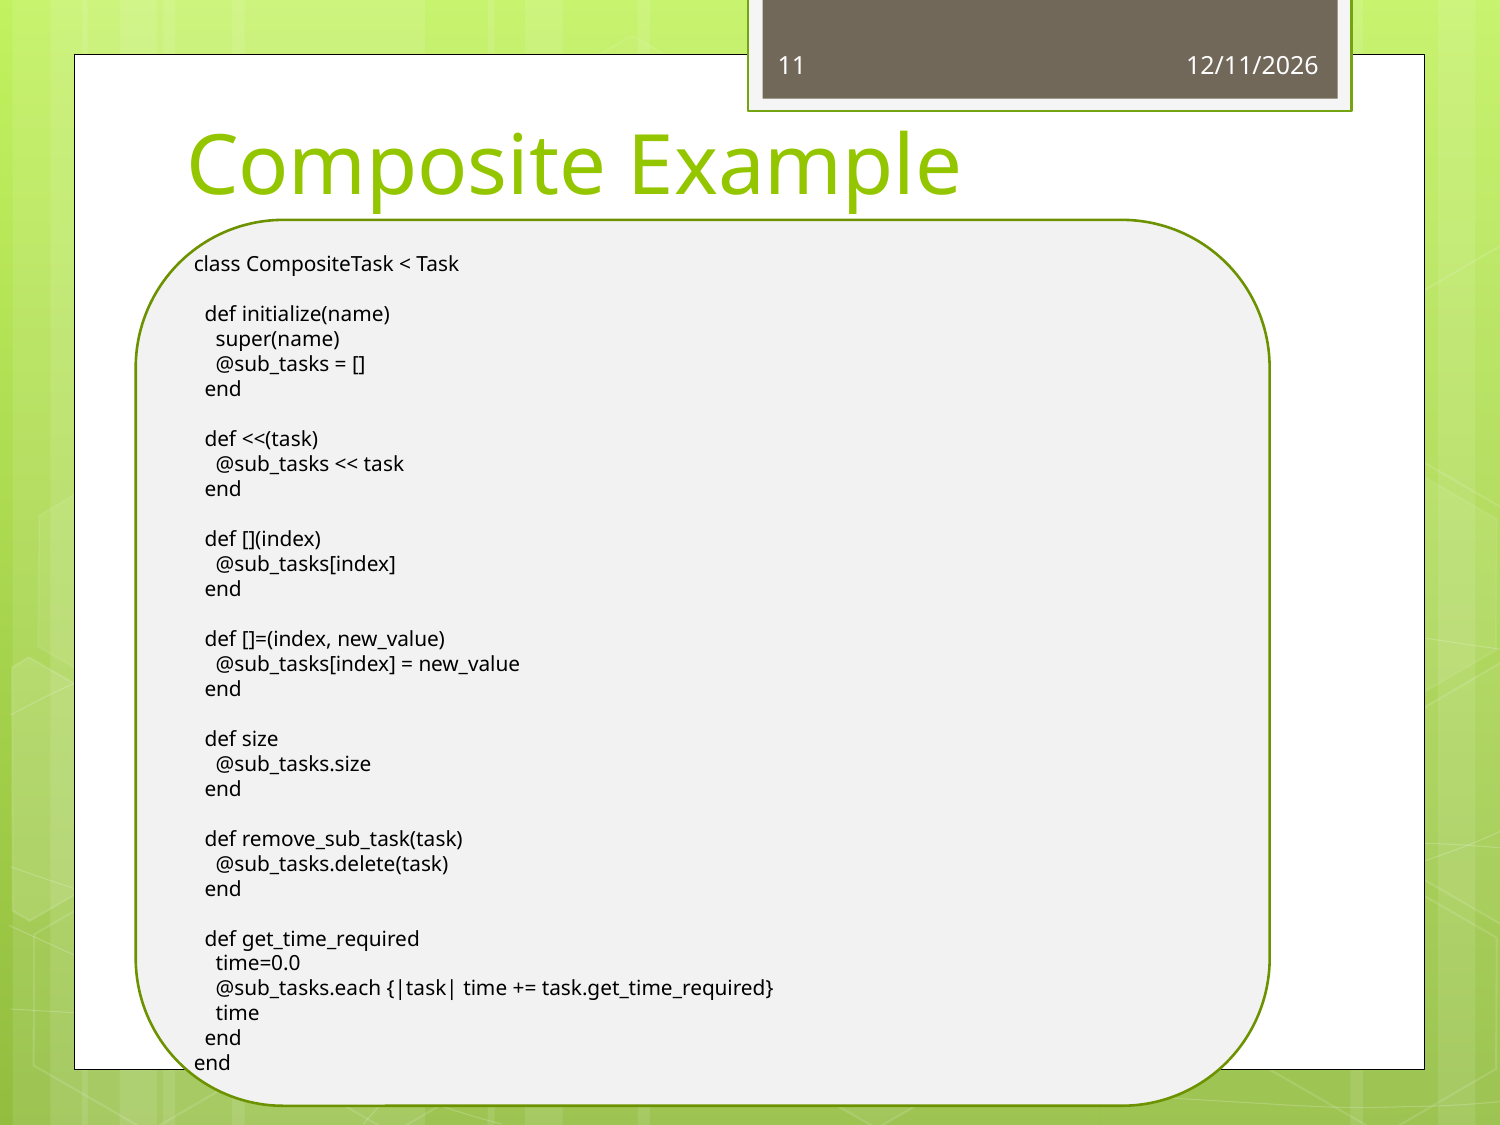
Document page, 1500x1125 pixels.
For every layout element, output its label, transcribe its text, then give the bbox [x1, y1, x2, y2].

title Composite Example [171, 30, 1324, 219]
slide_number 11 [762, 36, 982, 97]
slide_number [983, 36, 1334, 97]
text_box class CompositeTask < Task def initialize(name) super(name) @sub_tasks = [] end def <<(task) @sub_tasks << task end def [](index) @sub_tasks[index] end def []=(index, new_value) @sub_tasks[index] = new_value end def size @sub_tasks.size end def remove_sub_task(task) @sub_tasks.delete(task) end def get_time_required time=0.0 @sub_tasks.each {|task| time += task.get_time_required} time end end [134, 218, 1271, 1108]
